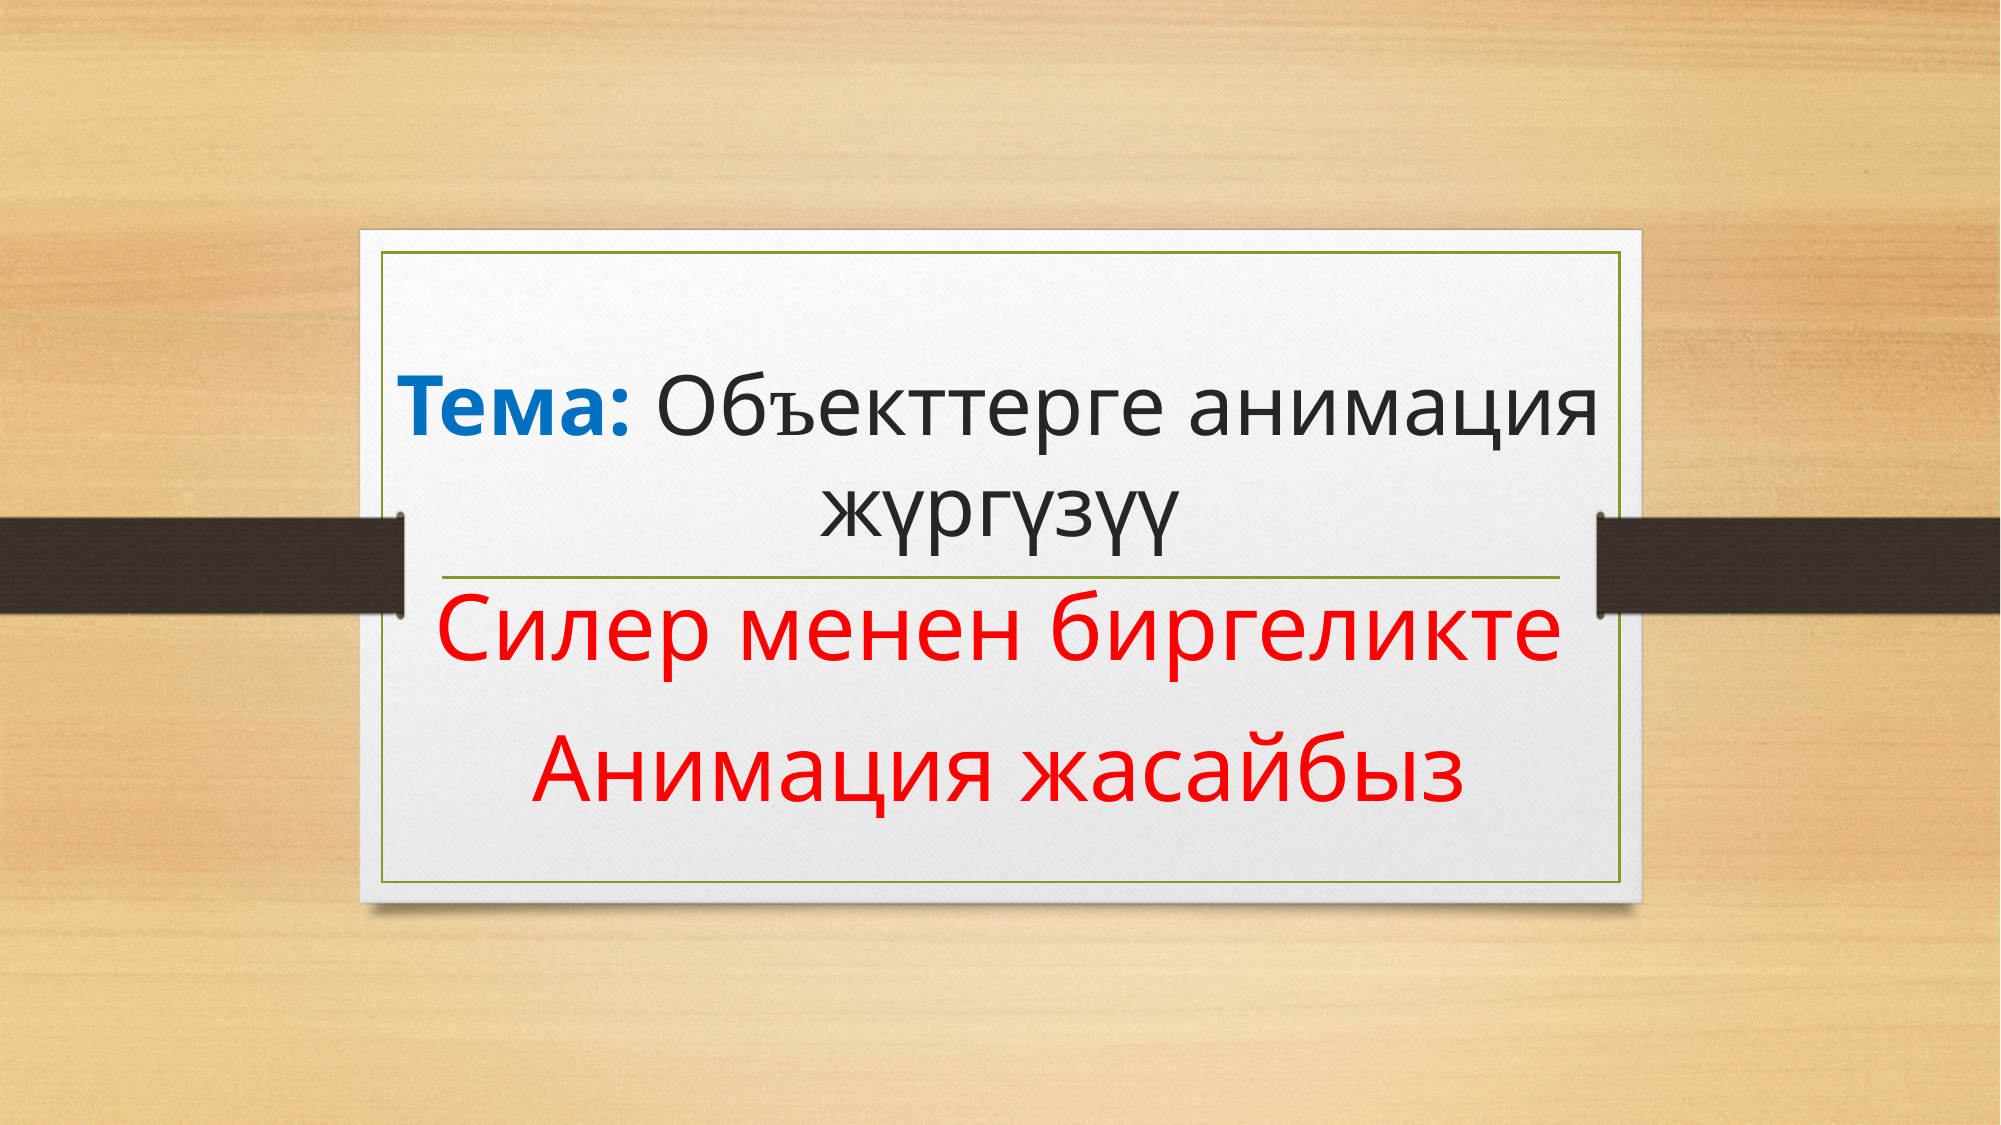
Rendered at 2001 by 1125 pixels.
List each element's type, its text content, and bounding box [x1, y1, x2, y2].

title Тема: Объекттерге анимация жүргүзүү [353, 369, 1647, 560]
picture [0, 0, 2001, 1125]
subtitle Силер менен биргеликте Анимация жасайбыз [249, 560, 1750, 833]
